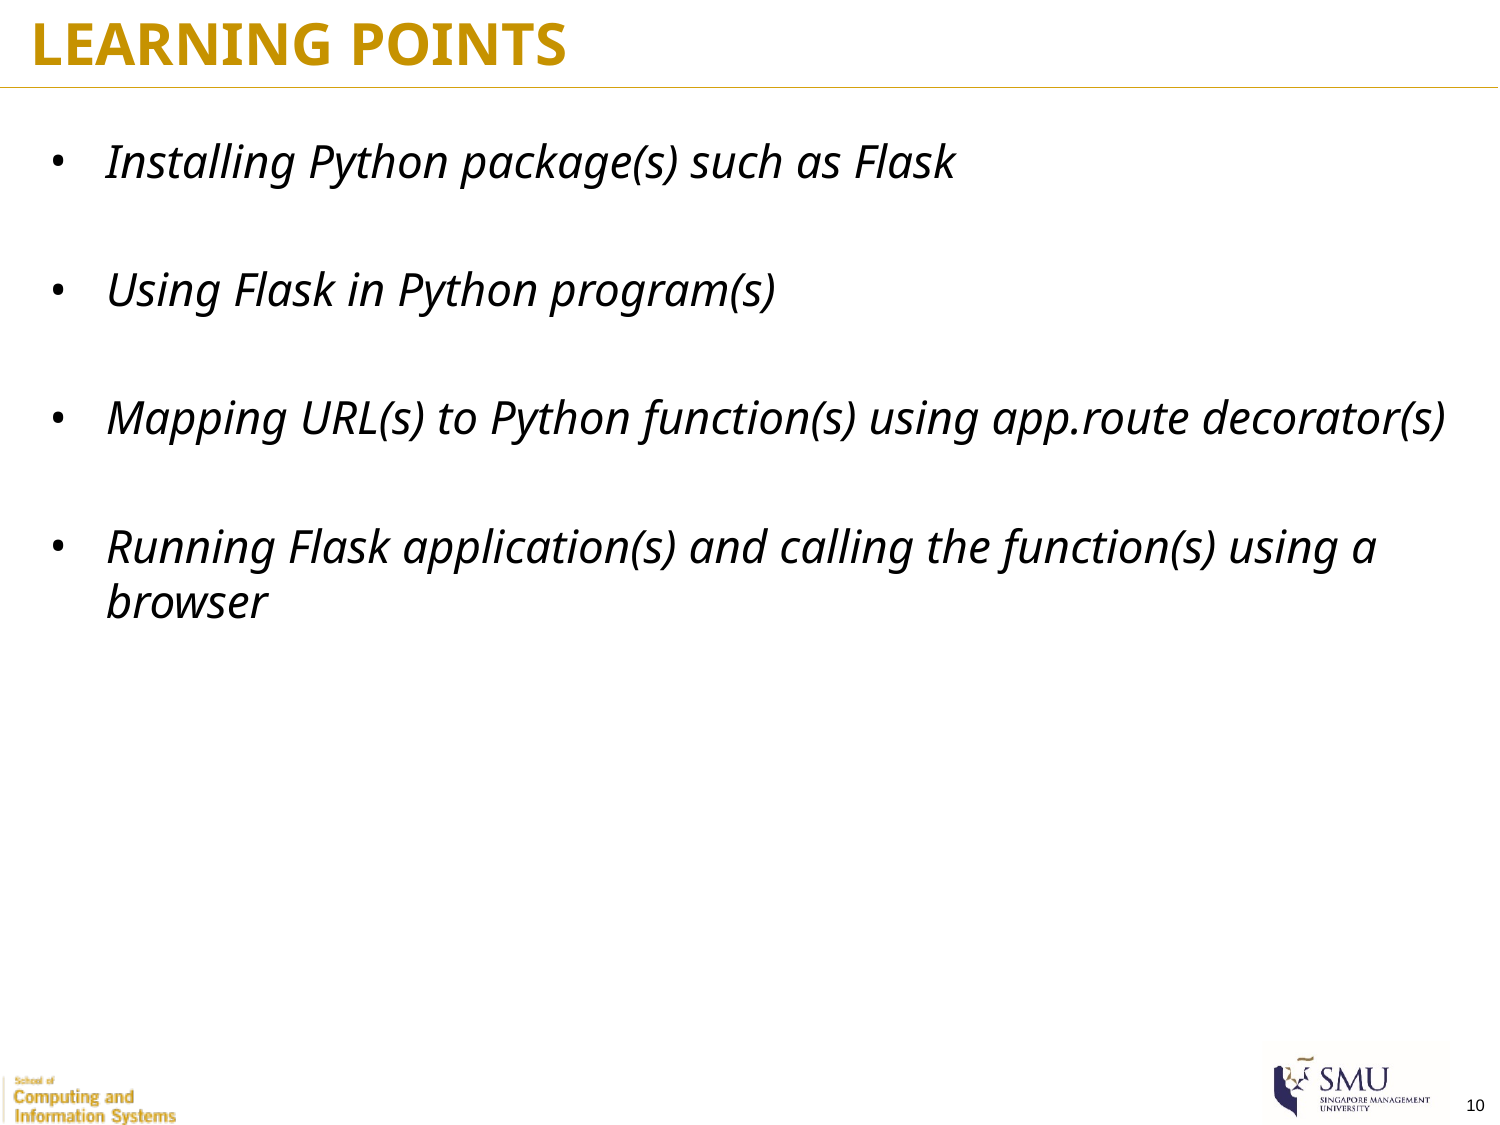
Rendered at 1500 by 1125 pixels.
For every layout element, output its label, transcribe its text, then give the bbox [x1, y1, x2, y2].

slide_number ‹#› [1325, 1087, 1500, 1125]
text_box Installing Python package(s) such as Flask Using Flask in Python program(s) Mapping URL(s) to Python function(s) using app.route decorator(s) Running Flask application(s) and calling the function(s) using a browser [34, 125, 1463, 1000]
picture [0, 1070, 179, 1125]
text_box LEARNING POINTS [15, 0, 1499, 86]
picture [1262, 1041, 1450, 1125]
